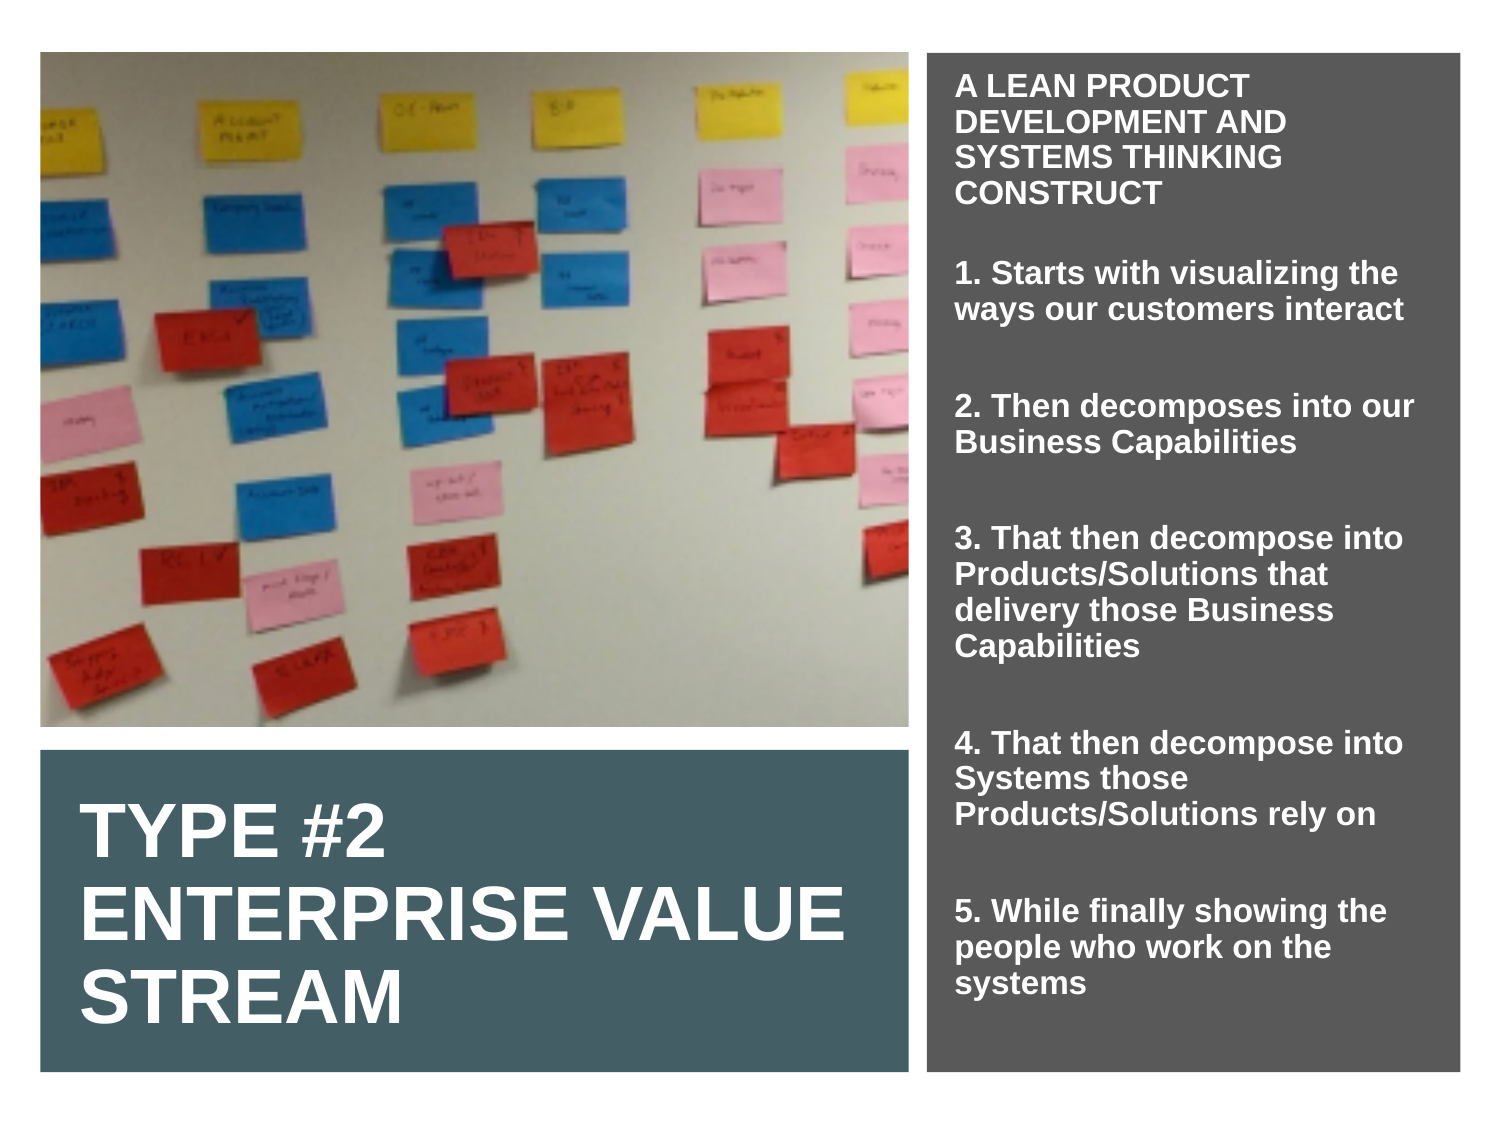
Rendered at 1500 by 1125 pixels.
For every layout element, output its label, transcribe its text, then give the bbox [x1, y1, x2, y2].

text_box A LEAN PRODUCT DEVELOPMENT AND SYSTEMS THINKING CONSTRUCT 1. Starts with visualizing the ways our customers interact 2. Then decomposes into our Business Capabilities 3. That then decompose into Products/Solutions that delivery those Business Capabilities 4. That then decompose into Systems those Products/Solutions rely on 5. While finally showing the people who work on the systems [939, 52, 1448, 1049]
title TYPE #2 ENTERPRISE VALUE STREAM [64, 782, 876, 1049]
text_box [925, 51, 1462, 1074]
picture [40, 52, 909, 727]
text_box [38, 748, 911, 1074]
